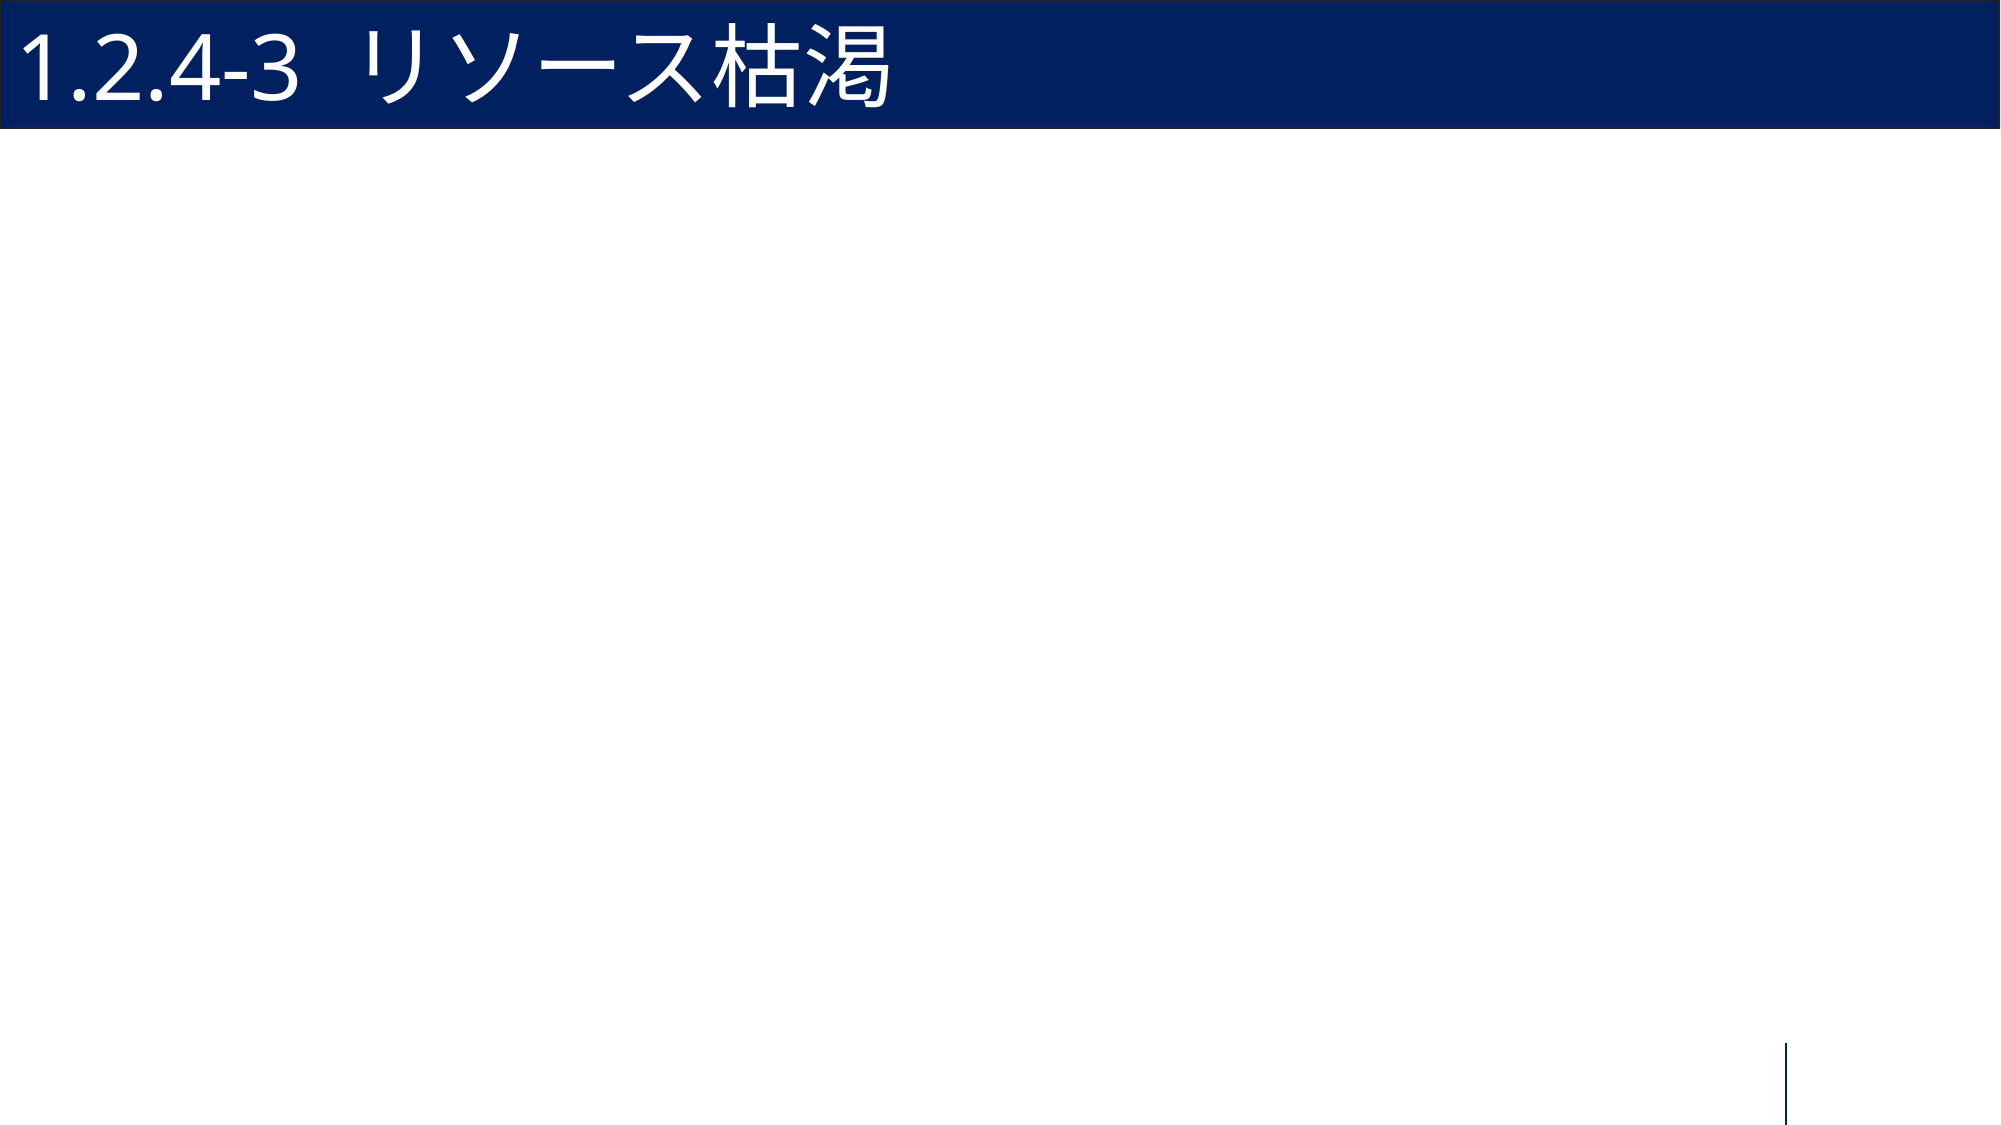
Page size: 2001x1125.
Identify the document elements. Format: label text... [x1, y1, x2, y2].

title 1.2.4-3 リソース枯渇 [0, 0, 1832, 128]
